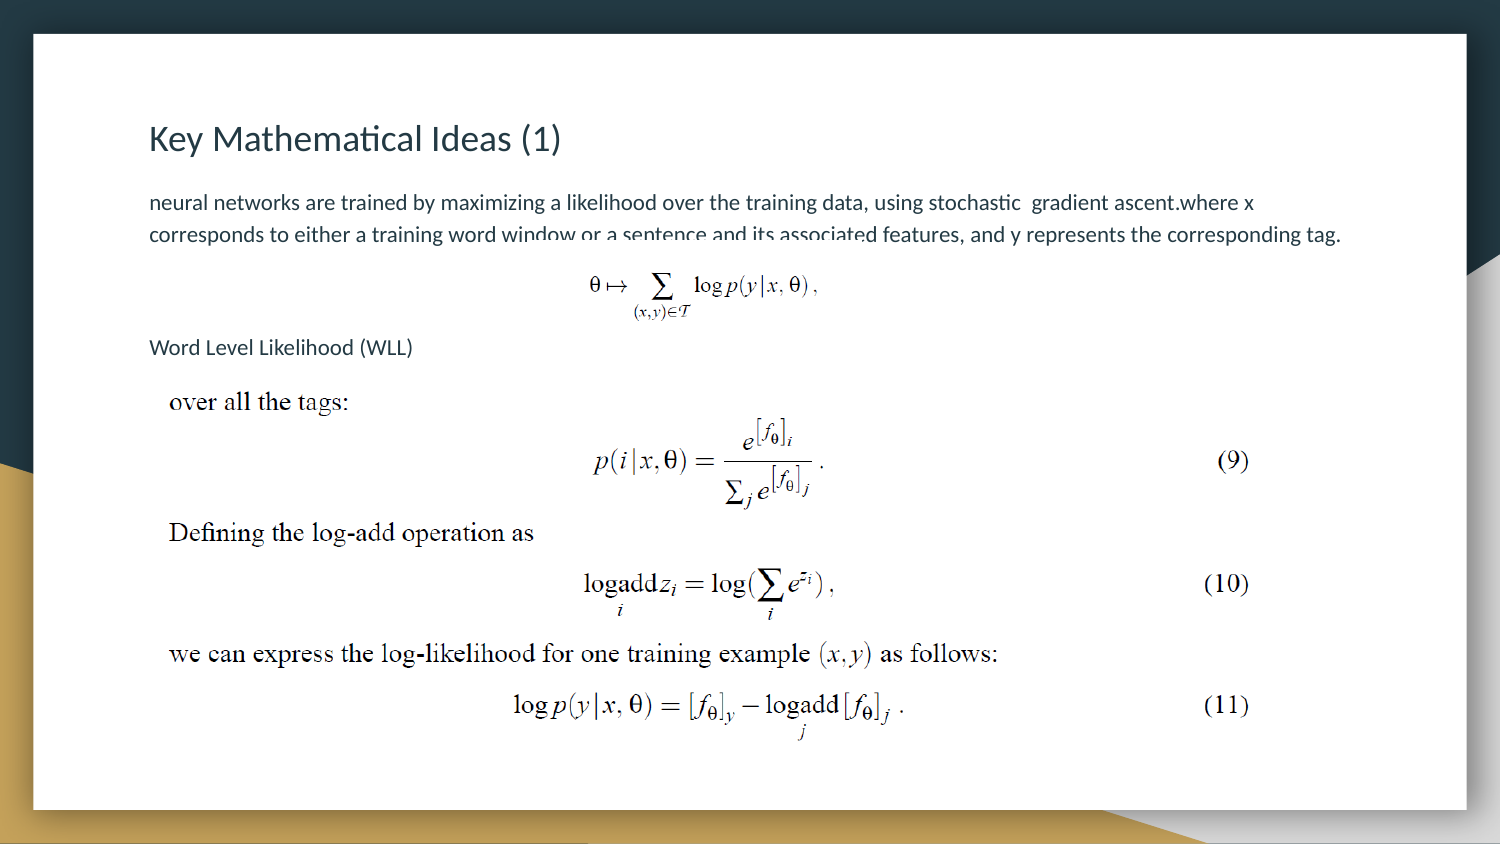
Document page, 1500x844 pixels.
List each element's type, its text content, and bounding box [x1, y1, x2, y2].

picture [527, 239, 862, 343]
list Key Mathematical Ideas (1) neural networks are trained by maximizing a likelihood over the training data, using stochastic gradient ascent.where x corresponds to either a training word window or a sentence and its associated features, and y represents the corresponding tag. Word Level Likelihood (WLL) [134, 91, 1366, 729]
picture [134, 385, 1299, 746]
